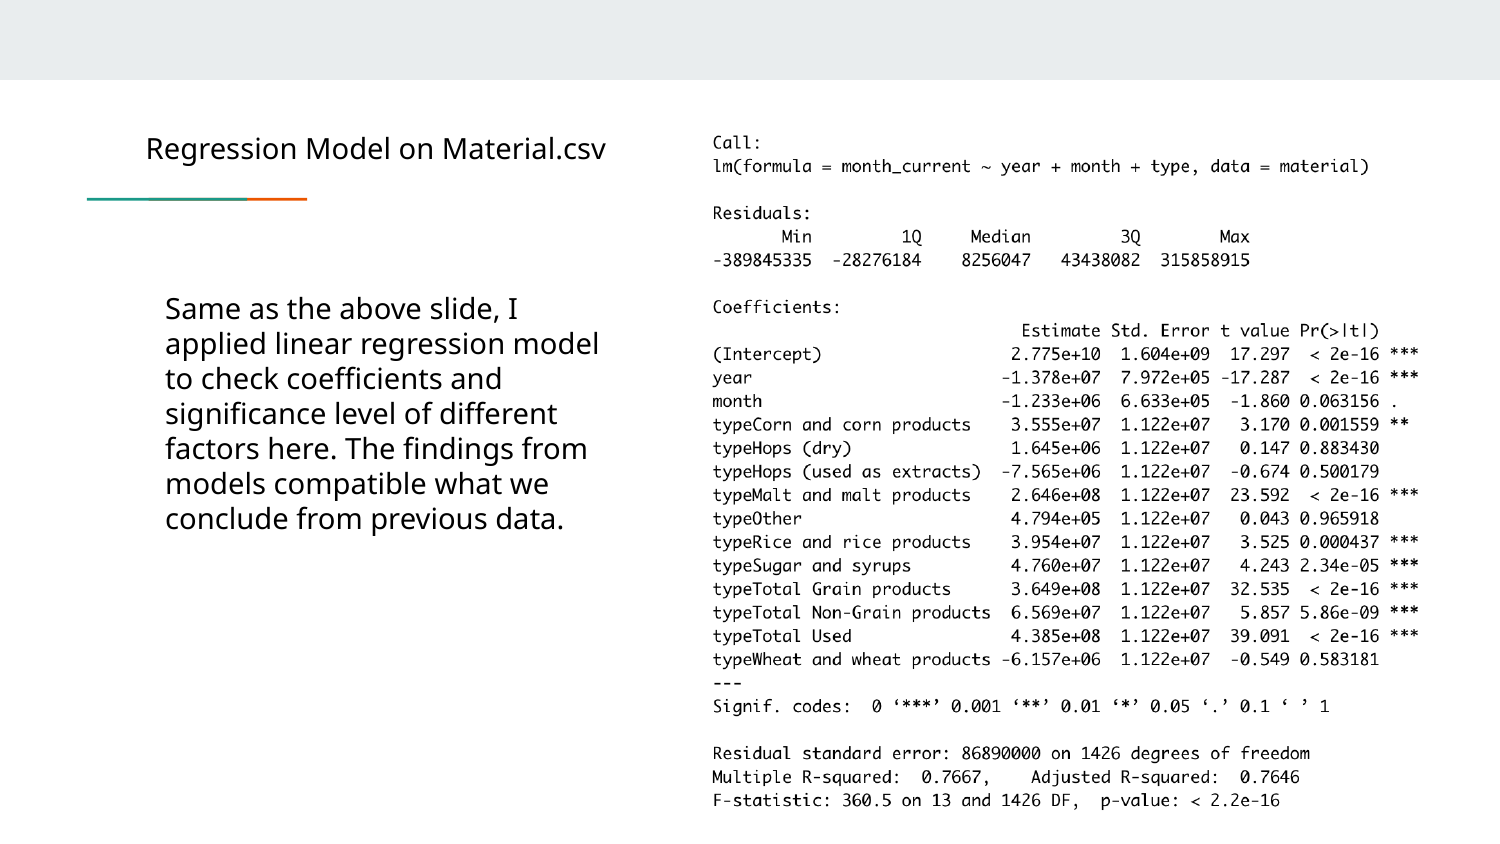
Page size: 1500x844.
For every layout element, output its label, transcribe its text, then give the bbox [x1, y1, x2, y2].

picture [702, 114, 1473, 817]
text_box Same as the above slide, I applied linear regression model to check coefficients and significance level of different factors here. The findings from models compatible what we conclude from previous data. [150, 275, 641, 550]
text_box Regression Model on Material.csv [130, 115, 681, 180]
